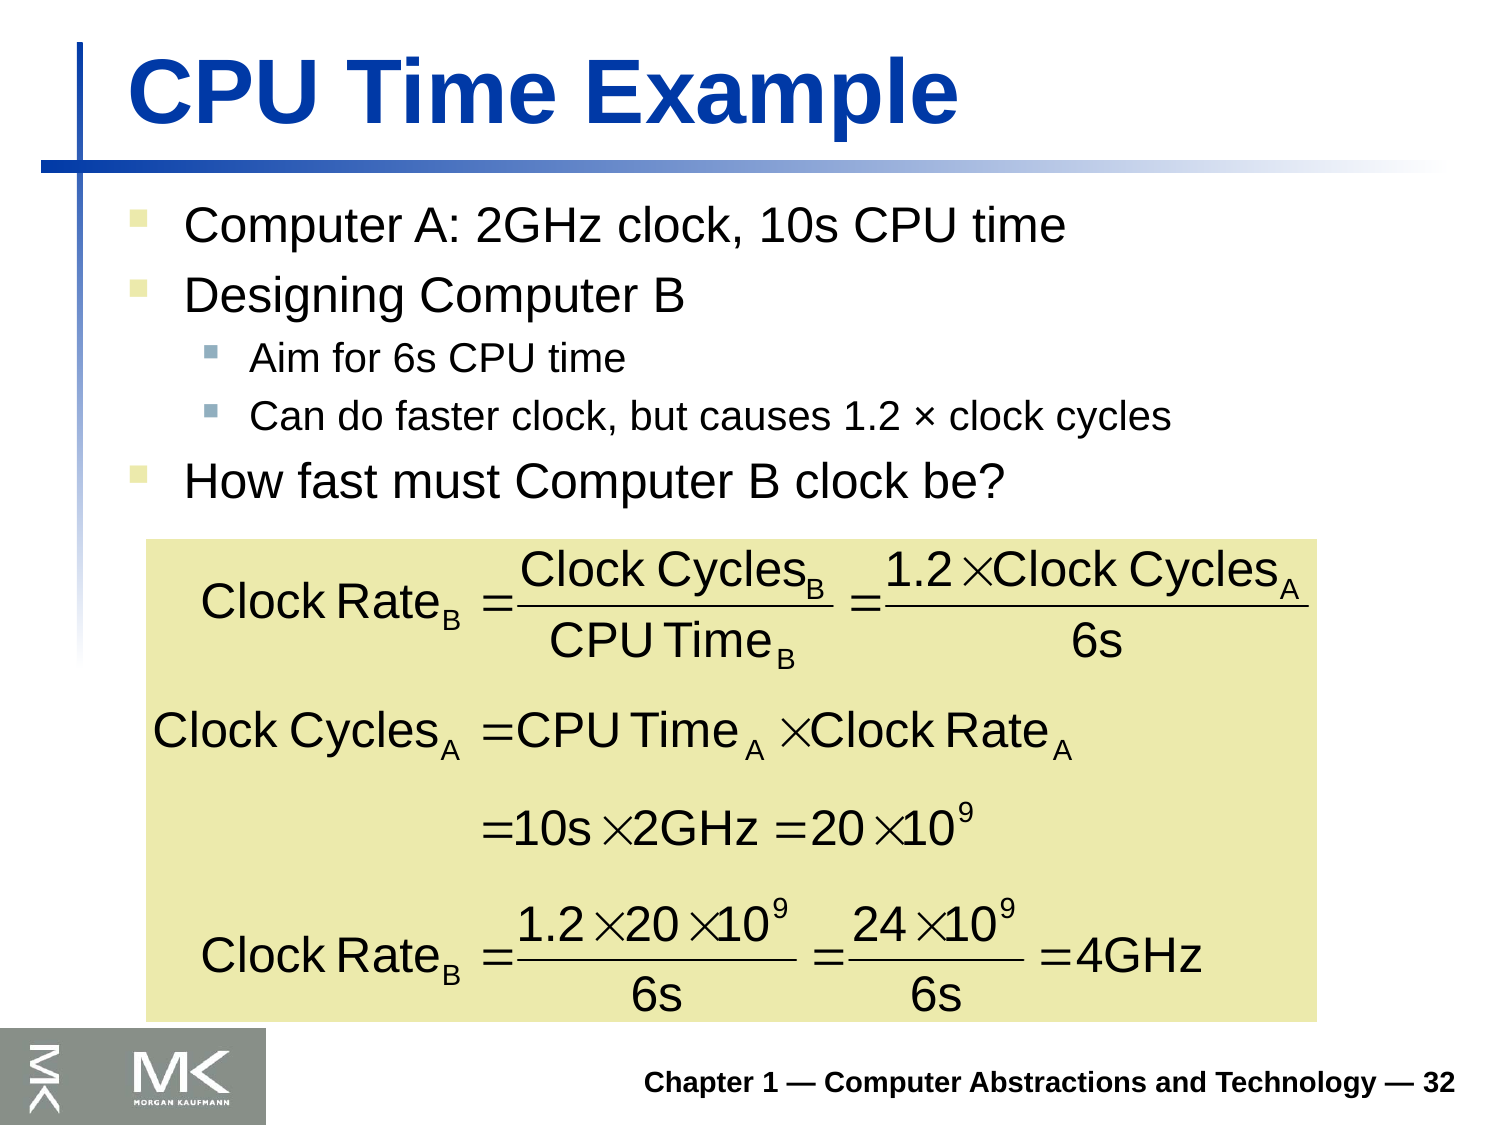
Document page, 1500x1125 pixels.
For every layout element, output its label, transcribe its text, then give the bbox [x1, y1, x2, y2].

footer Chapter 1 — Computer Abstractions and Technology — 32 [277, 1046, 1471, 1106]
picture [0, 1028, 266, 1125]
title CPU Time Example [111, 23, 1468, 150]
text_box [146, 538, 1318, 1023]
list Computer A: 2GHz clock, 10s CPU time Designing Computer B Aim for 6s CPU time Can do faster clock, but causes 1.2 × clock cycles How fast must Computer B clock be? [111, 184, 1470, 664]
